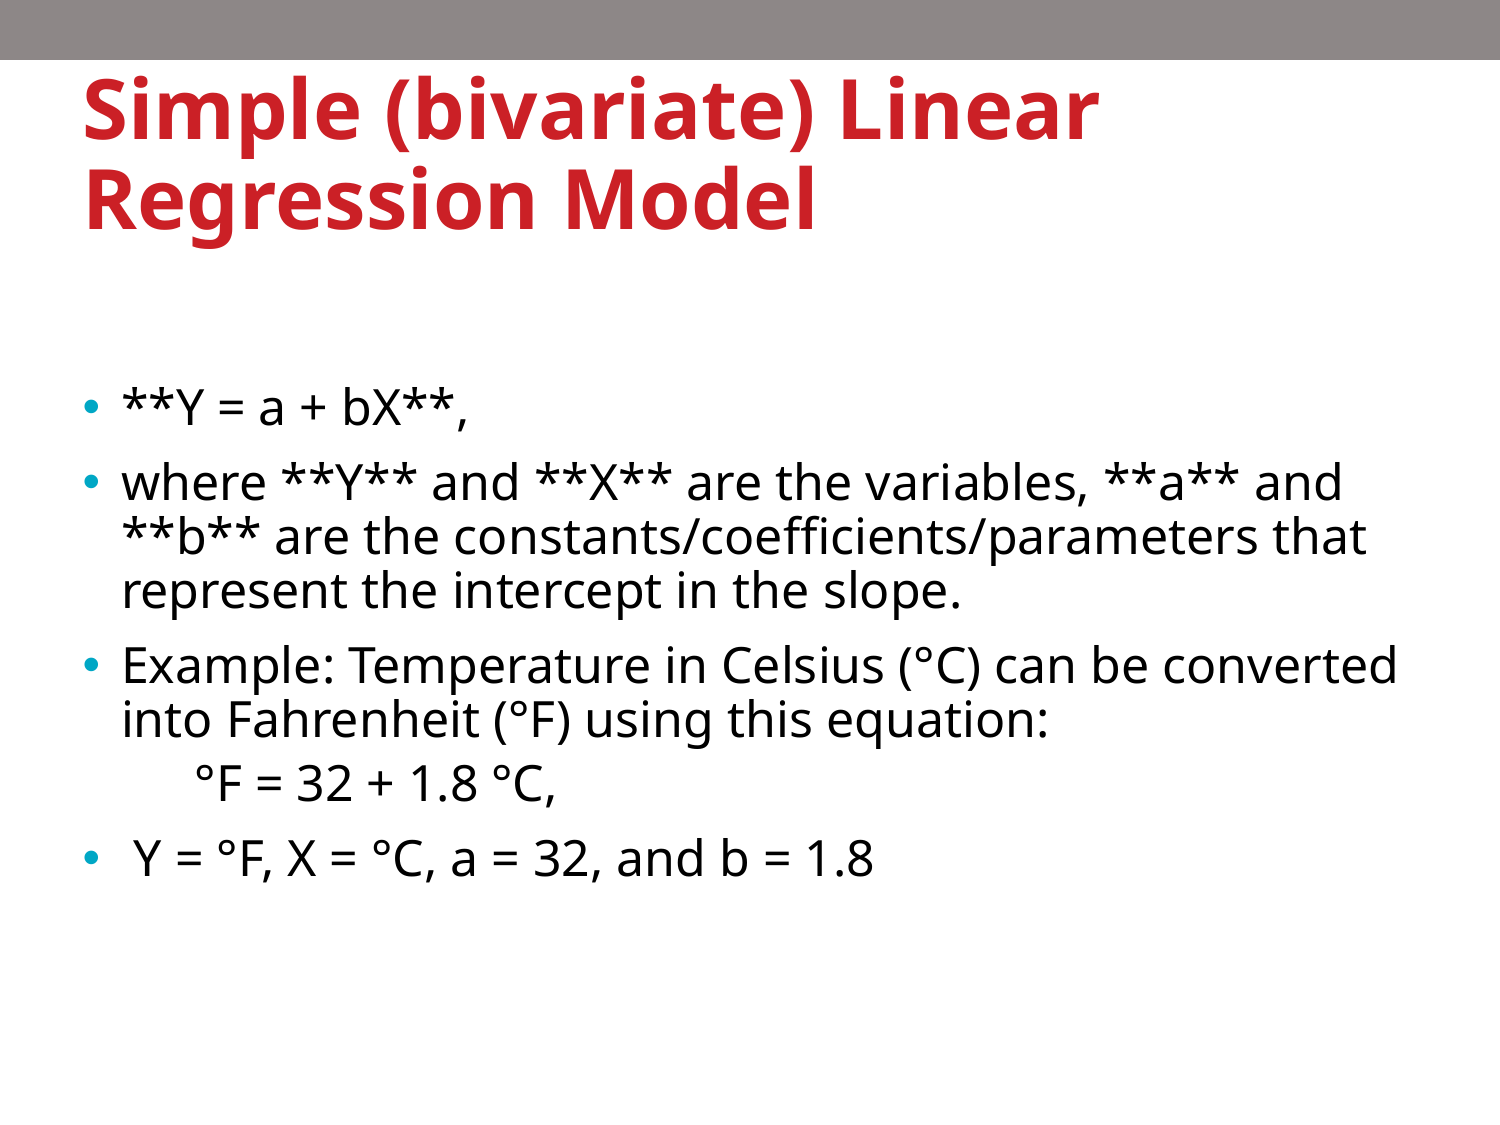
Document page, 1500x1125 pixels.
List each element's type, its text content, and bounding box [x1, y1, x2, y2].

list **Y = a + bX**, where **Y** and **X** are the variables, **a** and **b** are the constants/coefficients/parameters that represent the intercept in the slope. Example: Temperature in Celsius (°C) can be converted into Fahrenheit (°F) using this equation: °F = 32 + 1.8 °C, Y = °F, X = °C, a = 32, and b = 1.8 [75, 375, 1425, 1044]
title Simple (bivariate) Linear Regression Model [75, 59, 1425, 257]
